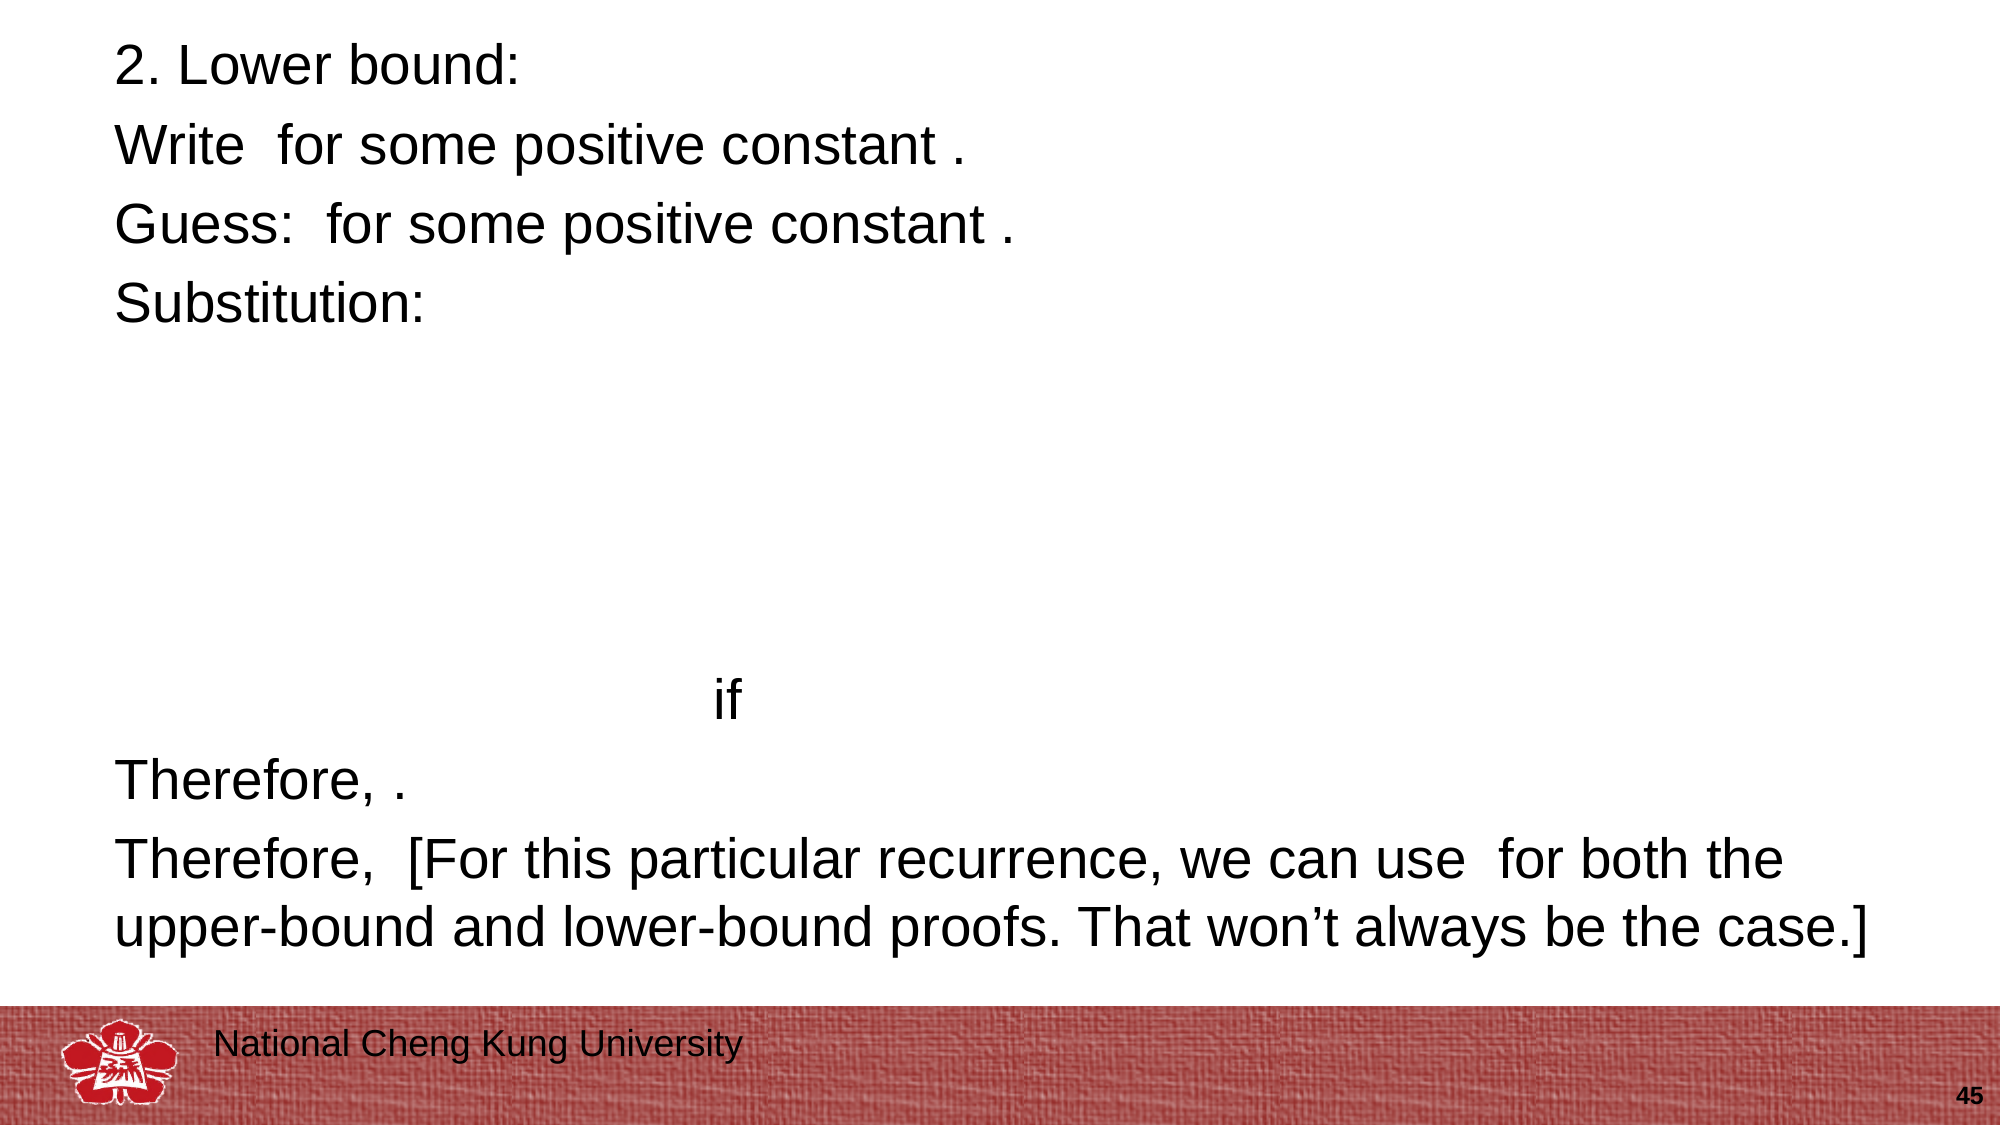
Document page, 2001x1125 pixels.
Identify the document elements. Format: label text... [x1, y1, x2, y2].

slide_number 45 [1873, 1064, 2000, 1125]
picture [39, 1006, 197, 1125]
